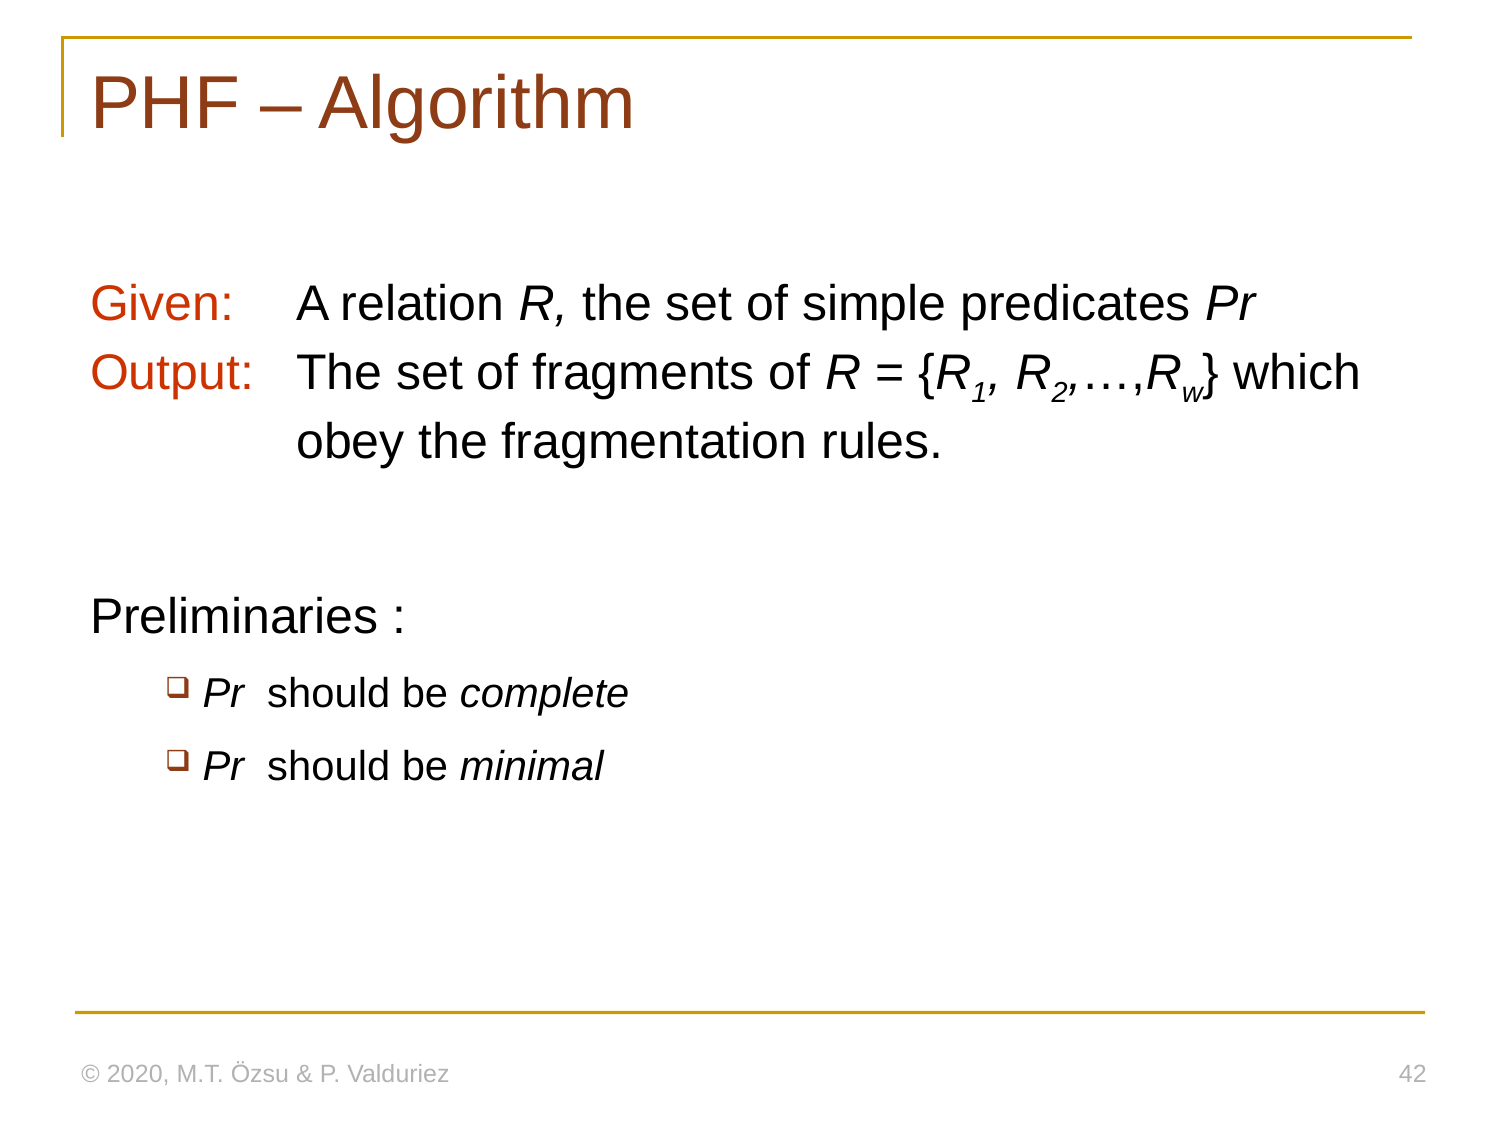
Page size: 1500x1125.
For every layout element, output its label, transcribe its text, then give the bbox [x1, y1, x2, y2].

title PHF – Algorithm [74, 45, 1426, 233]
slide_number 42 [1104, 1042, 1442, 1103]
list Given: A relation R, the set of simple predicates Pr Output: The set of fragments of R = {R1, R2,…,Rw} which obey the fragmentation rules. Preliminaries : Pr should be complete Pr should be minimal [74, 262, 1426, 1006]
footer © 2020, M.T. Özsu & P. Valduriez [66, 1042, 573, 1103]
